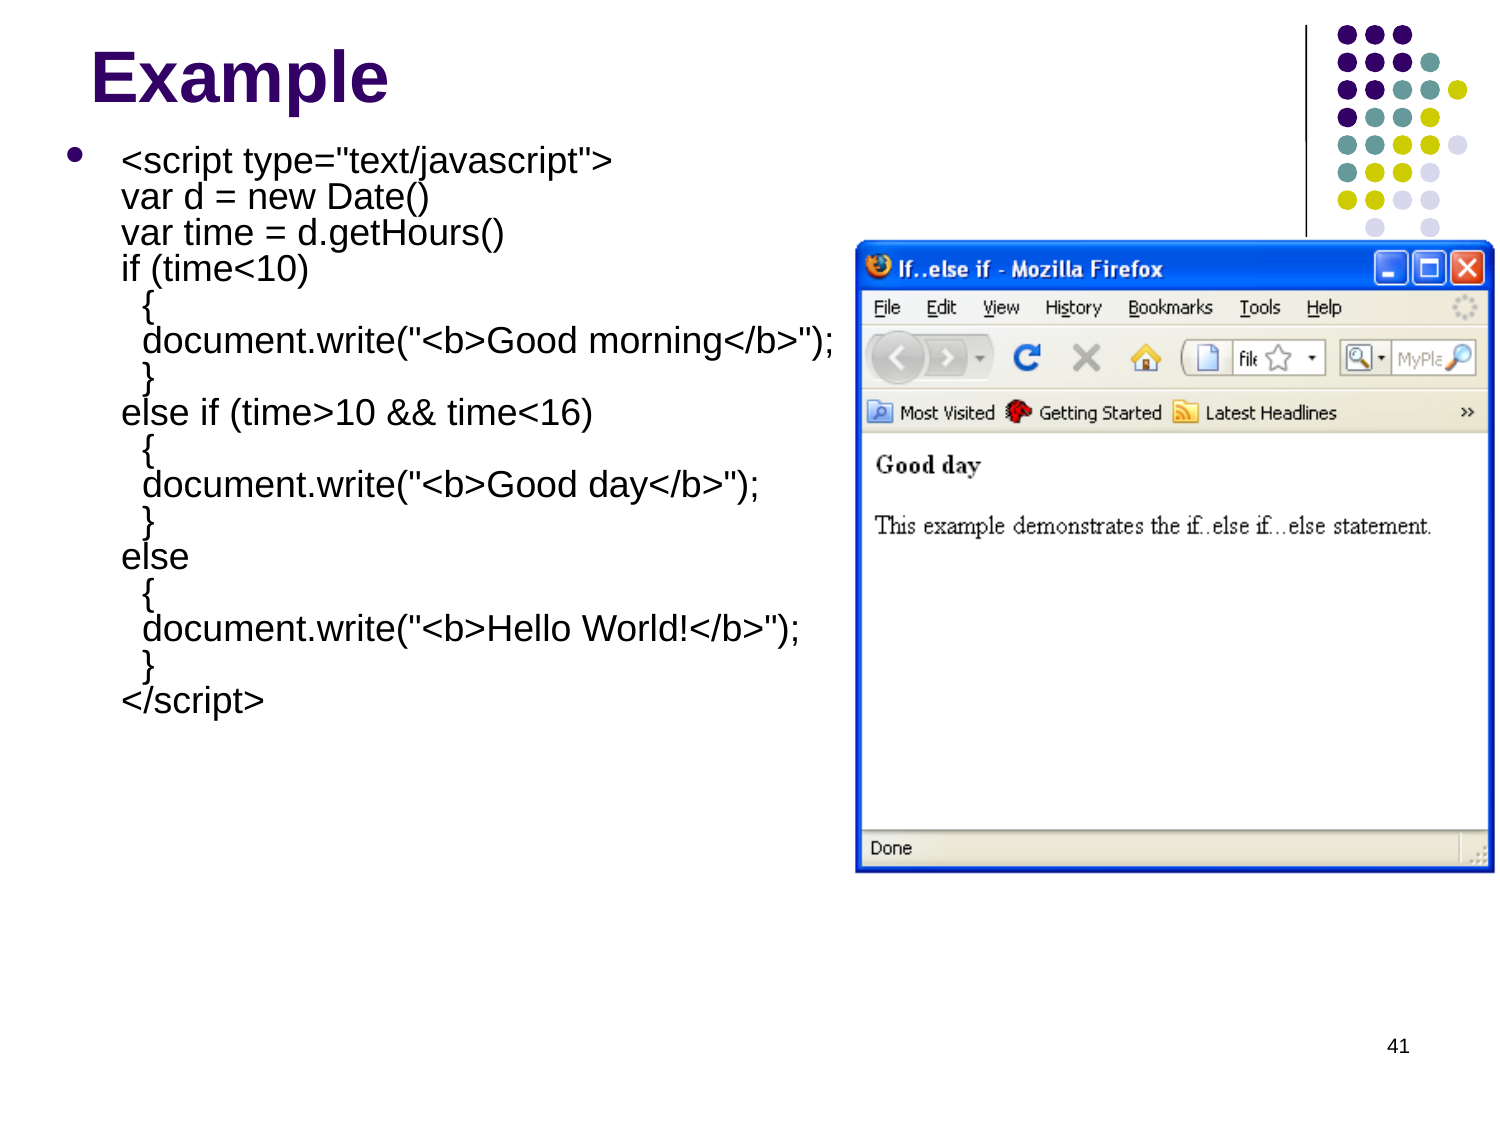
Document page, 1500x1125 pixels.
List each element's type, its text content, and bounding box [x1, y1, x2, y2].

title Example [74, 19, 1313, 126]
slide_number 41 [1074, 1024, 1426, 1101]
list <script type="text/javascript"> var d = new Date() var time = d.getHours() if (time<10) { document.write("<b>Good morning</b>"); } else if (time>10 && time<16) { document.write("<b>Good day</b>"); } else { document.write("<b>Hello World!</b>"); } </script> [49, 137, 1401, 1012]
picture [849, 237, 1500, 876]
